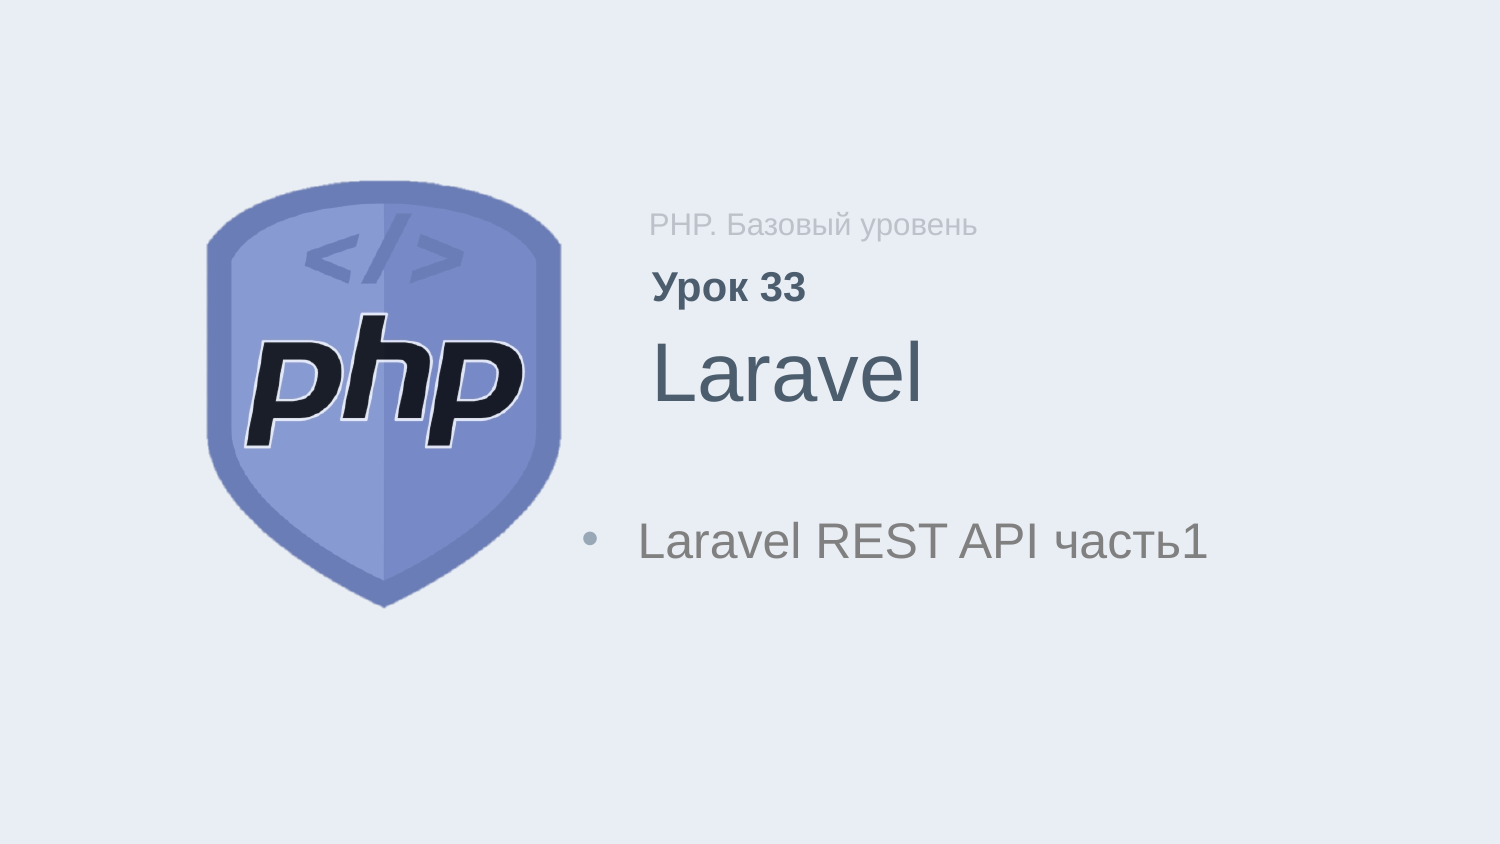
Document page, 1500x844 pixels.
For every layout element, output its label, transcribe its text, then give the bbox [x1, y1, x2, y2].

list Урок 33 [647, 251, 1184, 313]
text_box Laravel [647, 313, 1266, 434]
picture [135, 146, 622, 640]
title PHP. Базовый уровень [644, 200, 1225, 247]
text_box Laravel REST API часть1 [574, 454, 1500, 682]
